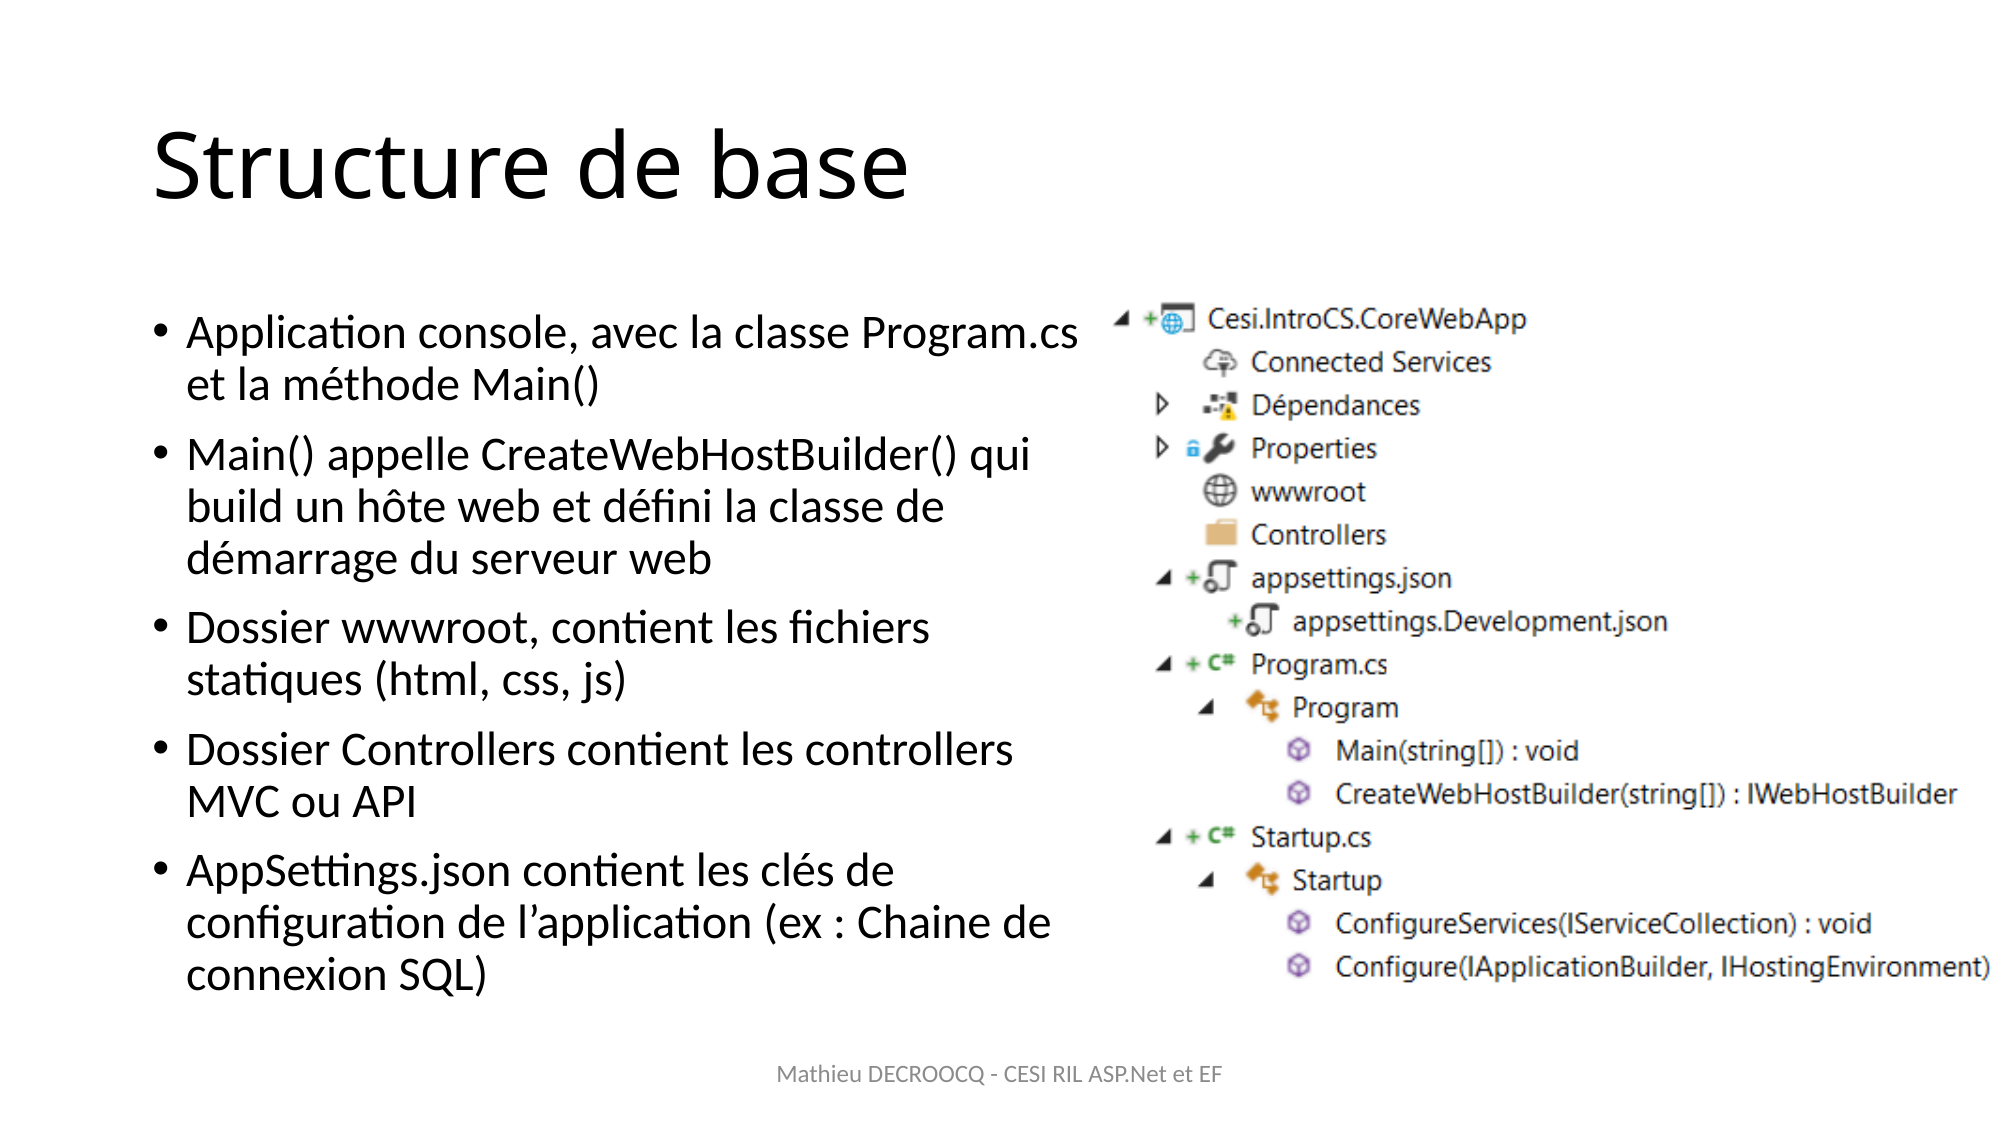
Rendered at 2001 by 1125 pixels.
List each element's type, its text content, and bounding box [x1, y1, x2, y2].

picture [1107, 299, 1997, 992]
list Application console, avec la classe Program.cs et la méthode Main() Main() appelle CreateWebHostBuilder() qui build un hôte web et défini la classe de démarrage du serveur web Dossier wwwroot, contient les fichiers statiques (html, css, js) Dossier Controllers contient les controllers MVC ou API AppSettings.json contient les clés de configuration de l’application (ex : Chaine de connexion SQL) [137, 299, 1108, 1014]
title Structure de base [137, 59, 1863, 278]
footer Mathieu DECROOCQ - CESI RIL ASP.Net et EF [662, 1042, 1338, 1103]
